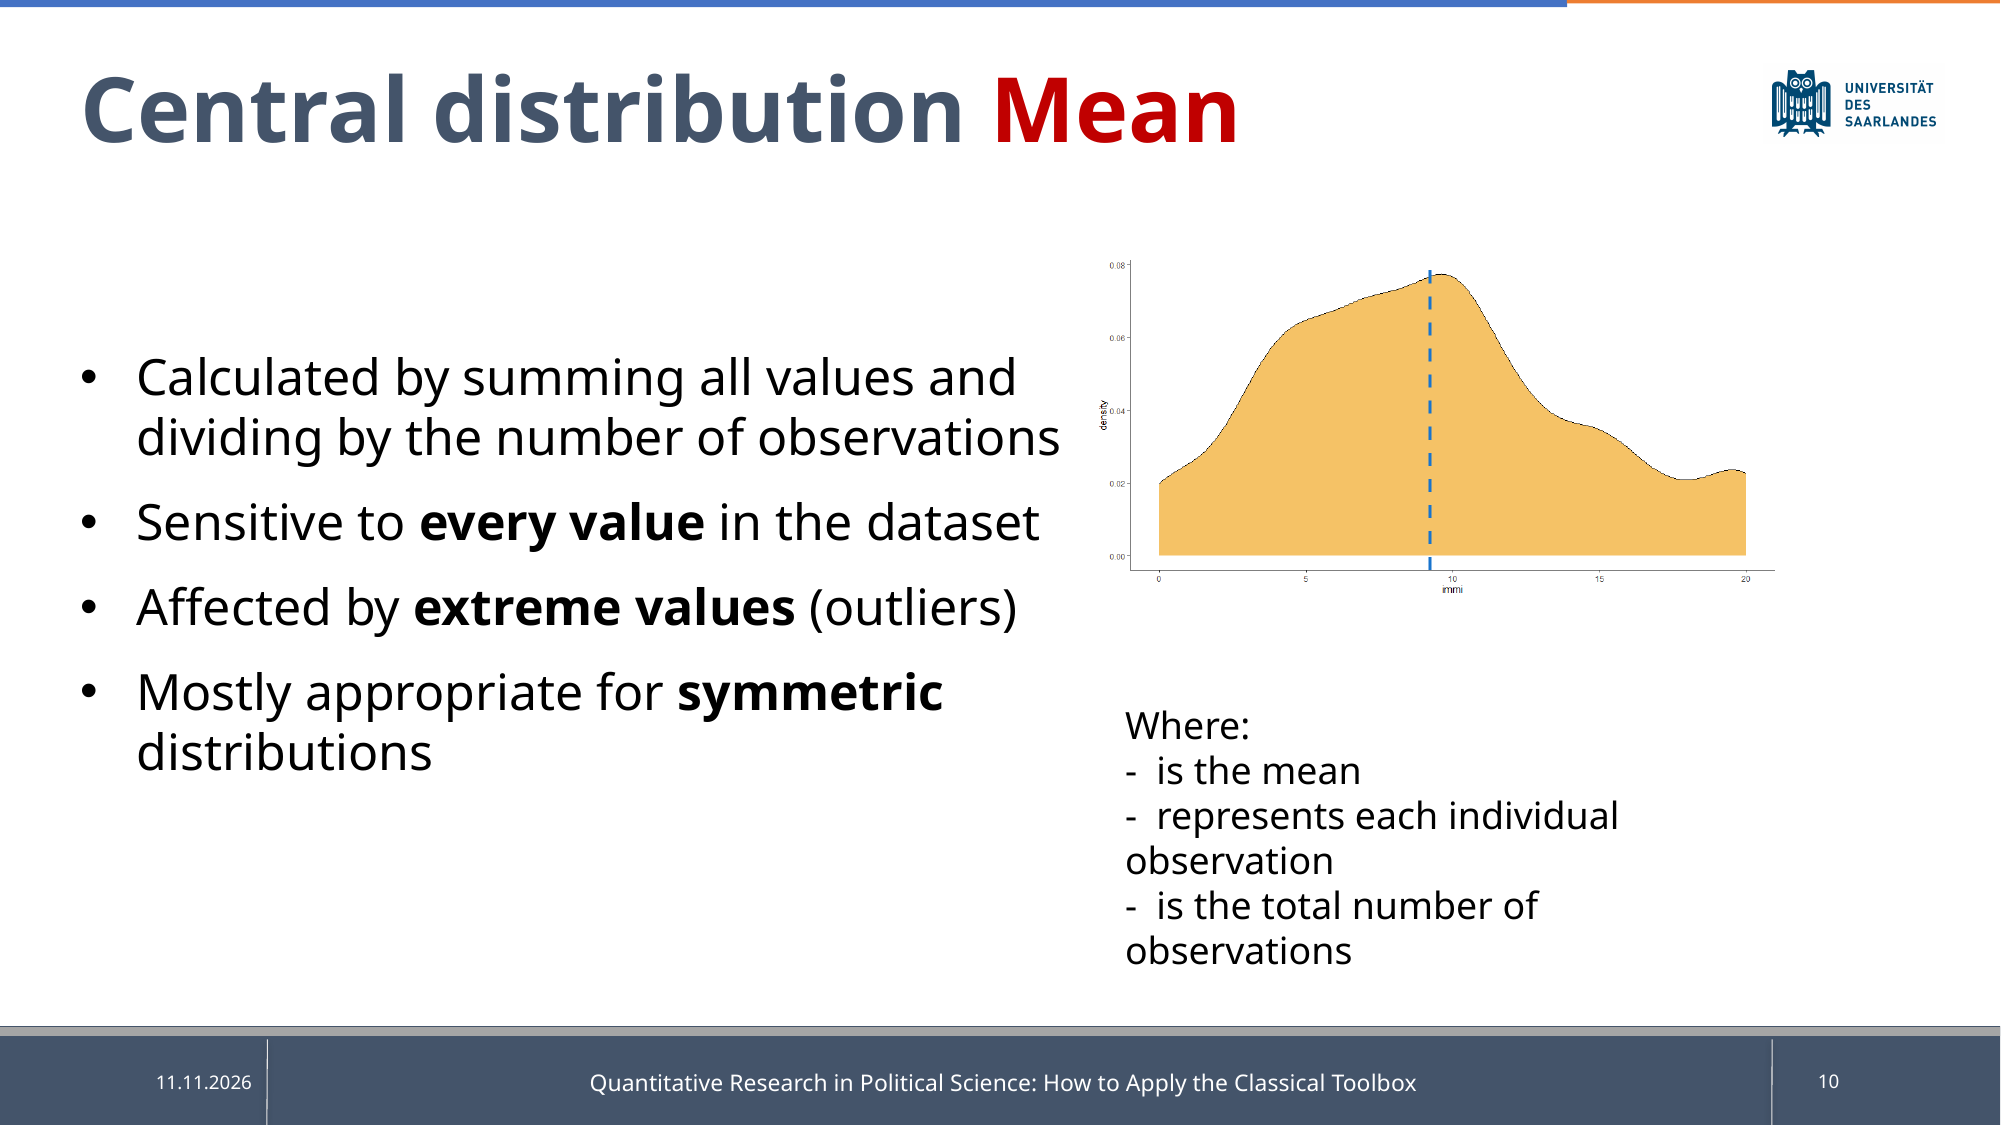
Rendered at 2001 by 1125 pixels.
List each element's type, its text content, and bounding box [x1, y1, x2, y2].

text_box Calculated by summing all values and dividing by the number of observations Sensitive to every value in the dataset Affected by extreme values (outliers) Mostly appropriate for symmetric distributions [65, 338, 1137, 853]
footer Quantitative Research in Political Science: How to Apply the Classical Toolbox [266, 1052, 1741, 1113]
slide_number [65, 1053, 267, 1113]
picture [1763, 63, 1945, 144]
text_box Central distribution Mean [65, 57, 1520, 170]
slide_number 10 [1803, 1052, 2000, 1113]
picture [1093, 255, 1780, 599]
